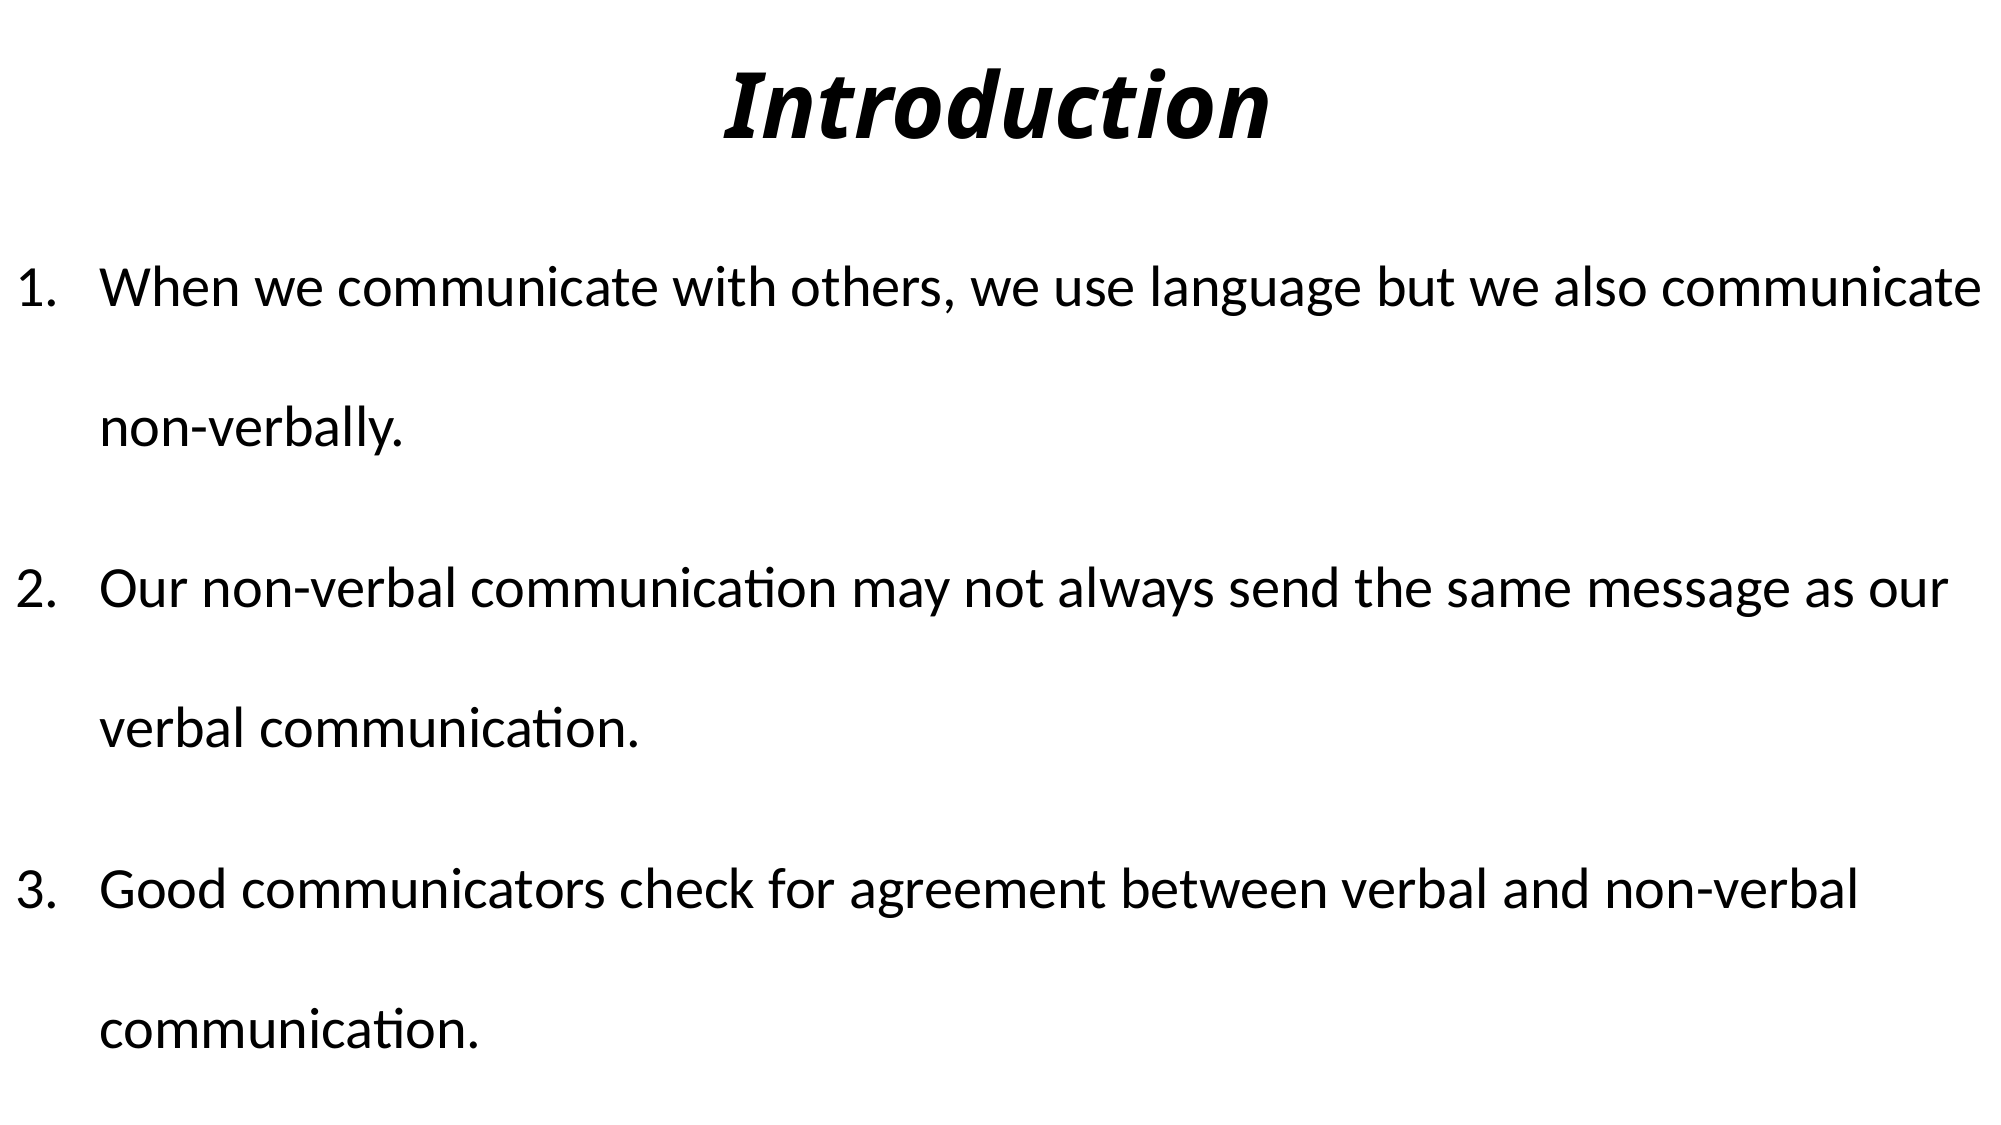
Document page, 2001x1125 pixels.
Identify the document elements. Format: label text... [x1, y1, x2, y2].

list When we communicate with others, we use language but we also communicate non-verbally. Our non-verbal communication may not always send the same message as our verbal communication. Good communicators check for agreement between verbal and non-verbal communication. [0, 171, 2000, 1125]
title Introduction [137, 0, 1863, 171]
